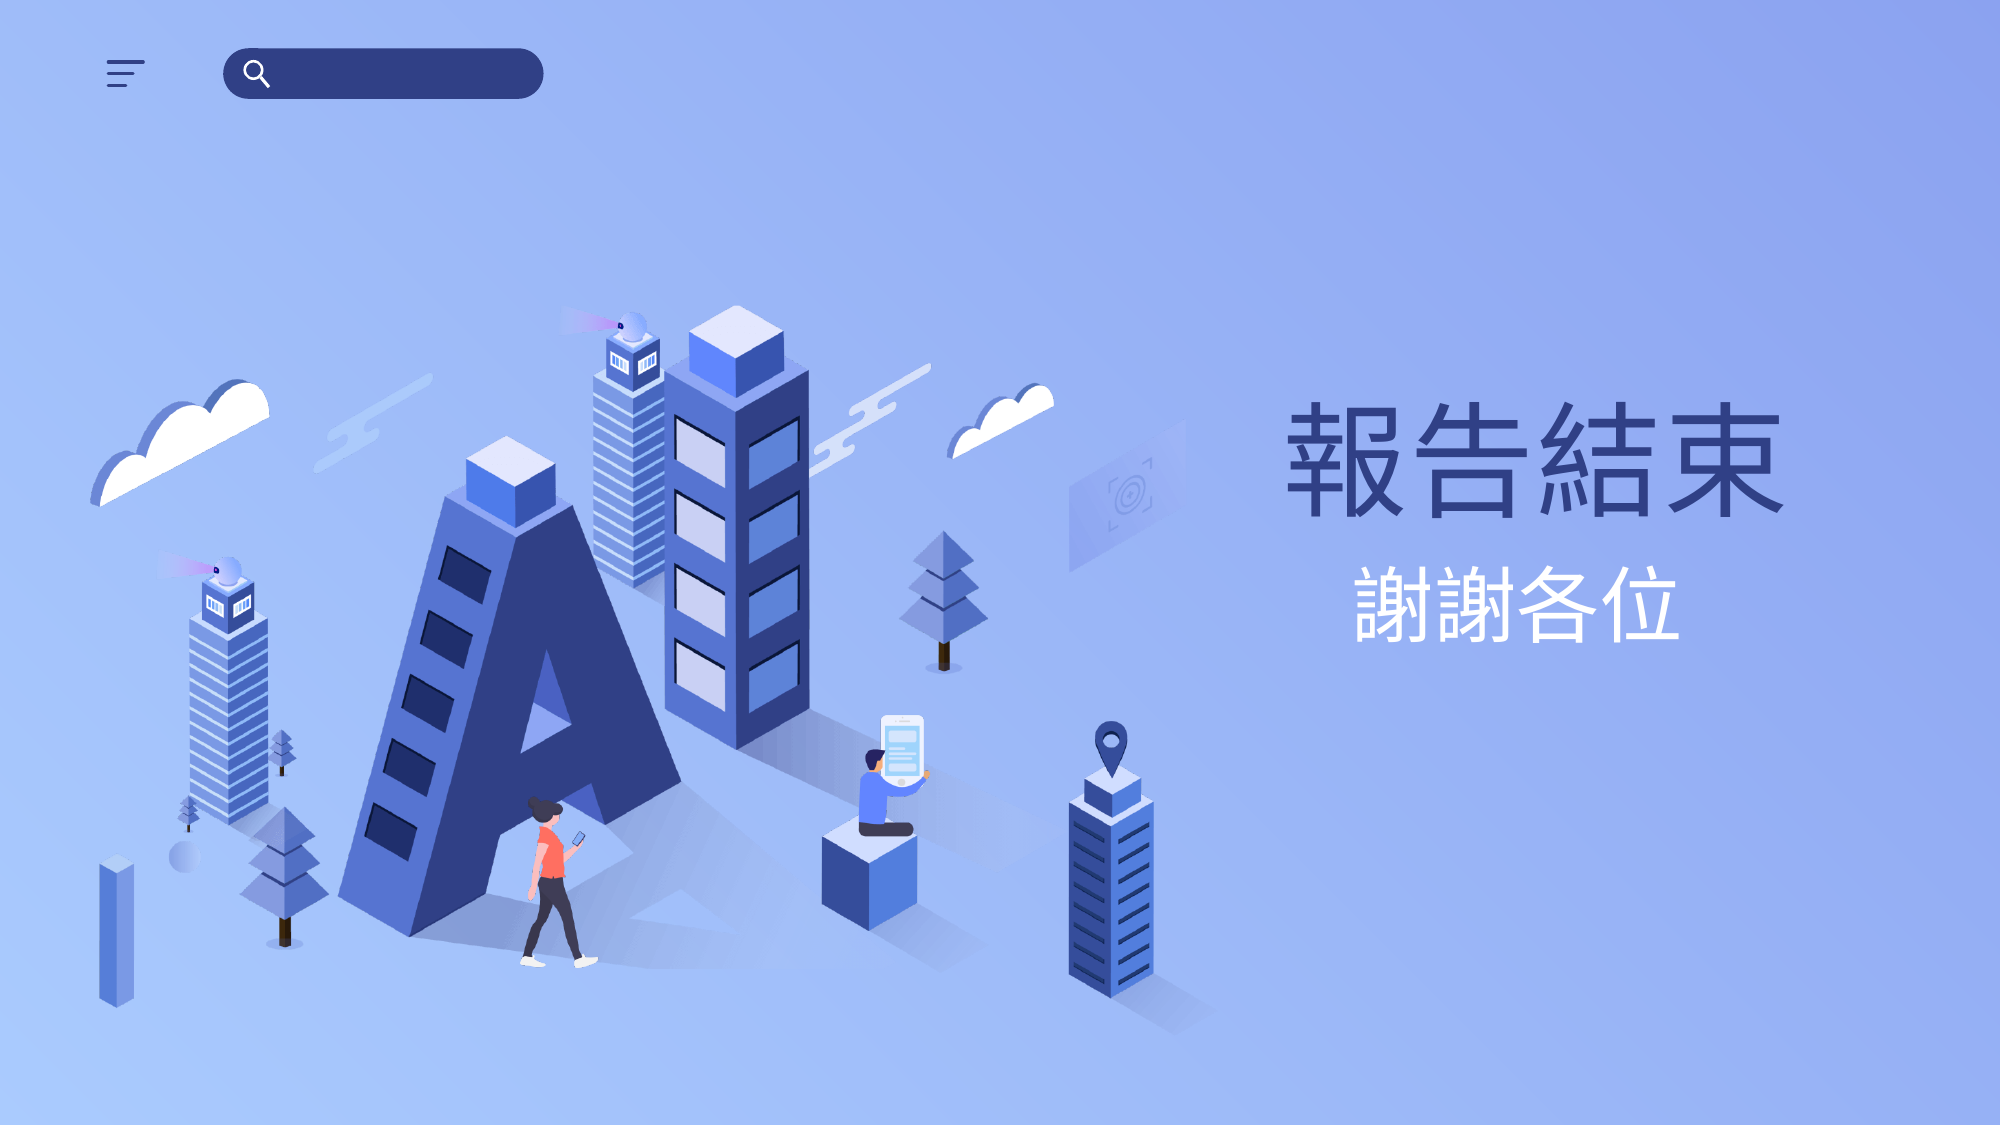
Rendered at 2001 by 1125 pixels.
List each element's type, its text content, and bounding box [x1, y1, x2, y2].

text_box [108, 48, 544, 99]
text_box 謝謝各位 [1335, 545, 1764, 661]
text_box 報告結束 [1268, 374, 1804, 540]
picture [0, 305, 1233, 1078]
